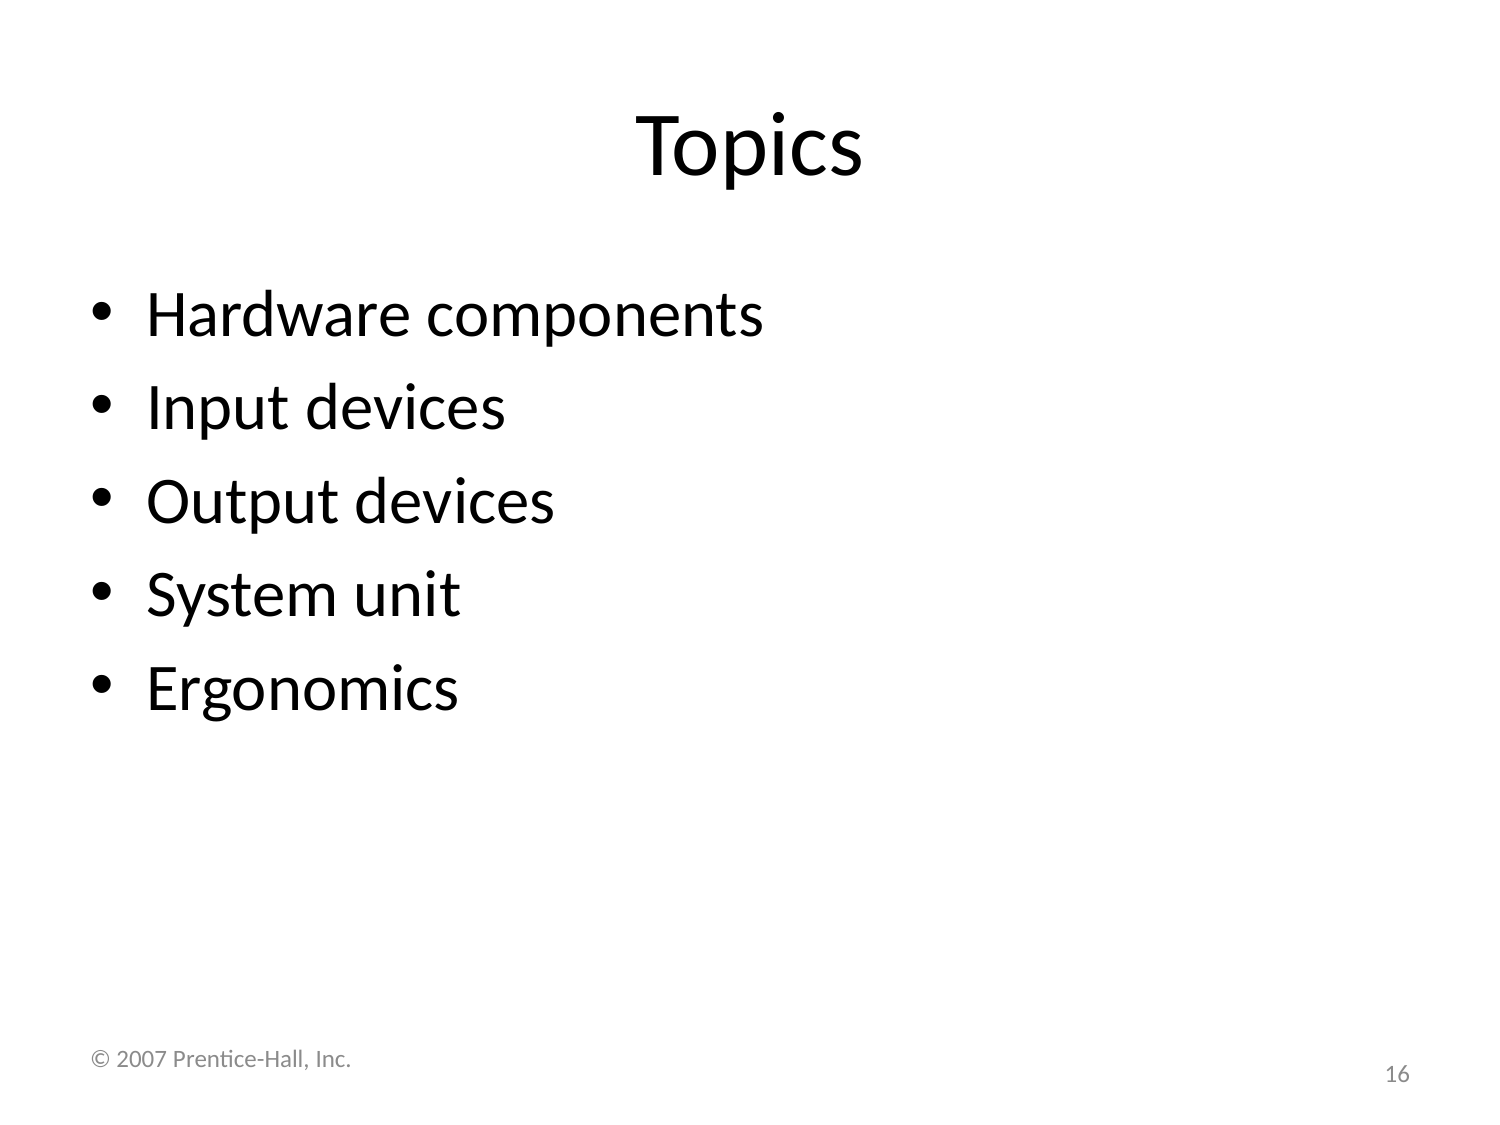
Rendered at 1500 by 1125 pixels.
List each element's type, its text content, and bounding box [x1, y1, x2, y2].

title Topics [75, 45, 1425, 233]
slide_number © 2007 Prentice-Hall, Inc. [75, 1042, 425, 1103]
slide_number 16 [1074, 1042, 1425, 1103]
list Hardware components Input devices Output devices System unit Ergonomics [75, 262, 1425, 1005]
